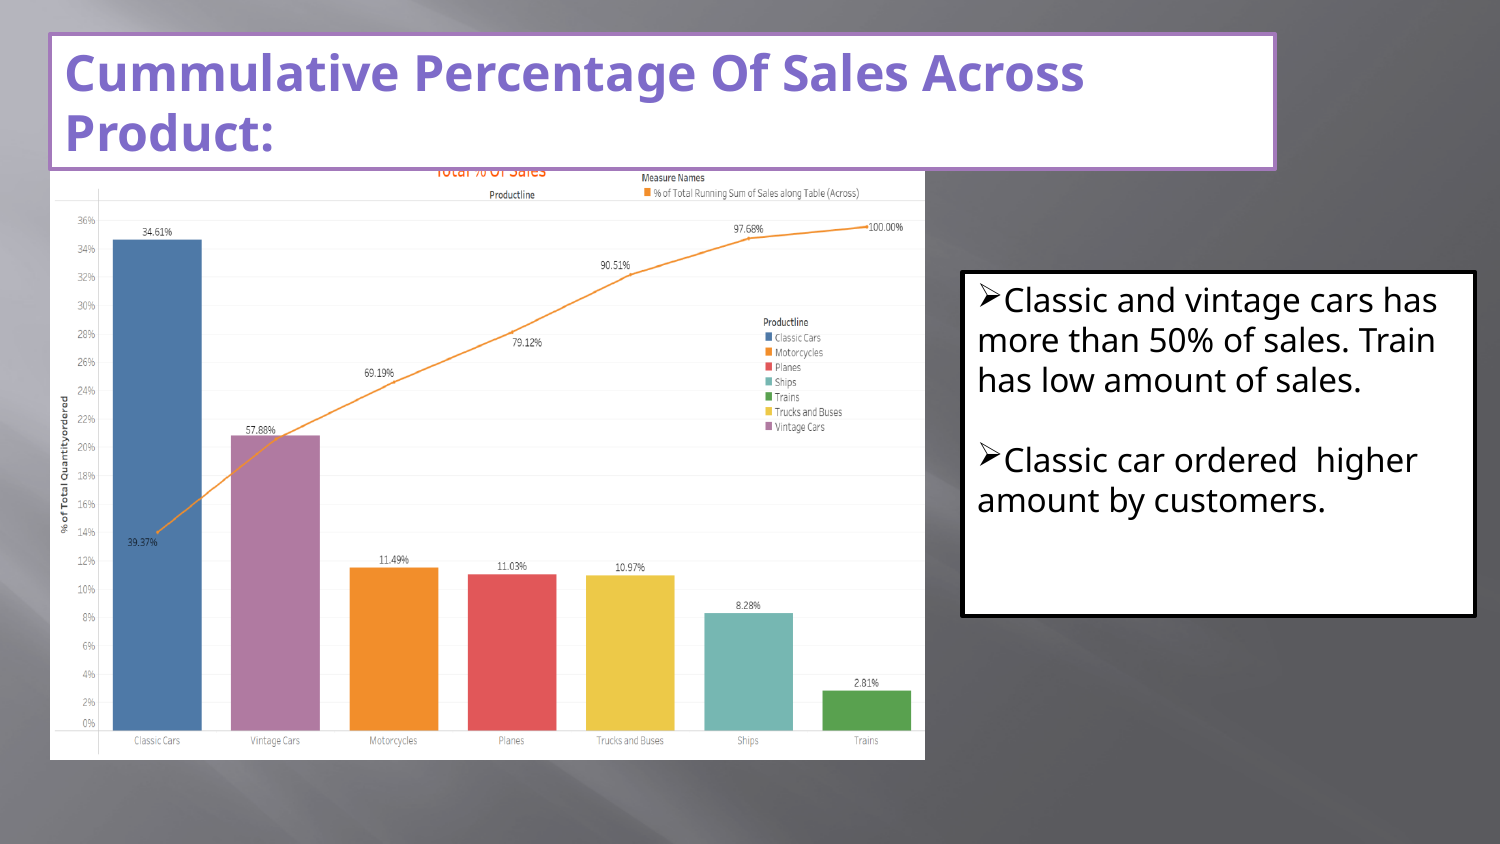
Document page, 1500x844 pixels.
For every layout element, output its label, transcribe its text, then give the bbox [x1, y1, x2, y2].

text_box Classic and vintage cars has more than 50% of sales. Train has low amount of sales. Classic car ordered higher amount by customers. [969, 270, 1477, 618]
text_box Cummulative Percentage Of Sales Across Product: [48, 32, 1277, 171]
picture [49, 146, 926, 760]
